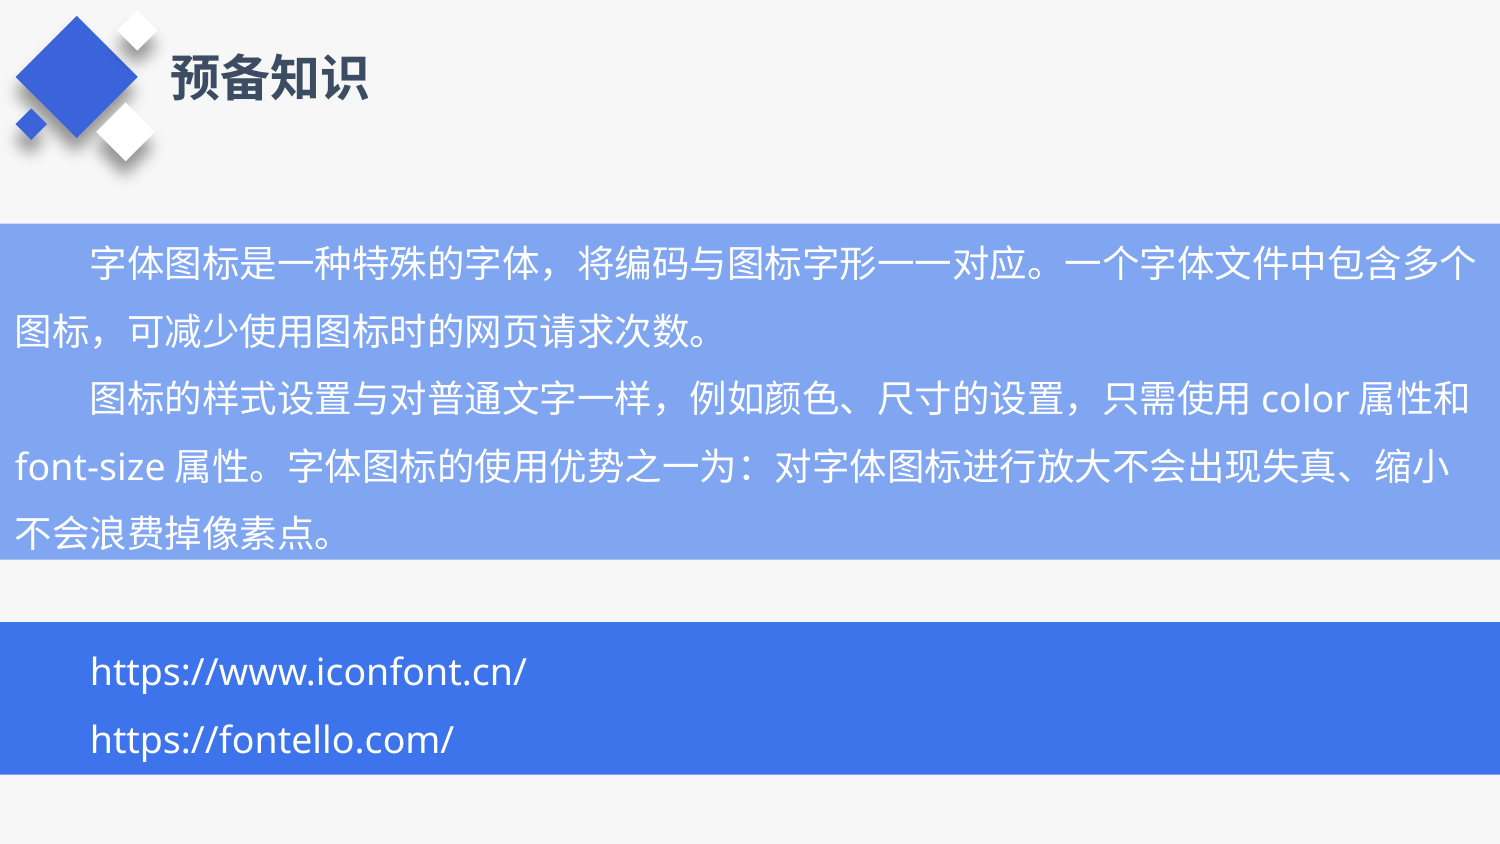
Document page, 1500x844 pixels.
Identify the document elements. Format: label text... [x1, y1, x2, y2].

text_box [14, 14, 140, 140]
text_box [13, 106, 49, 142]
text_box 字体图标是一种特殊的字体，将编码与图标字形一一对应。一个字体文件中包含多个图标，可减少使用图标时的网页请求次数。 图标的样式设置与对普通文字一样，例如颜色、尺寸的设置，只需使用color属性和font-size属性。字体图标的使用优势之一为：对字体图标进行放大不会出现失真、缩小不会浪费掉像素点。 [0, 223, 1500, 561]
text_box [115, 8, 159, 53]
text_box 预备知识 [155, 39, 386, 114]
text_box [94, 101, 157, 163]
text_box https://www.iconfont.cn/ https://fontello.com/ [0, 621, 1500, 776]
